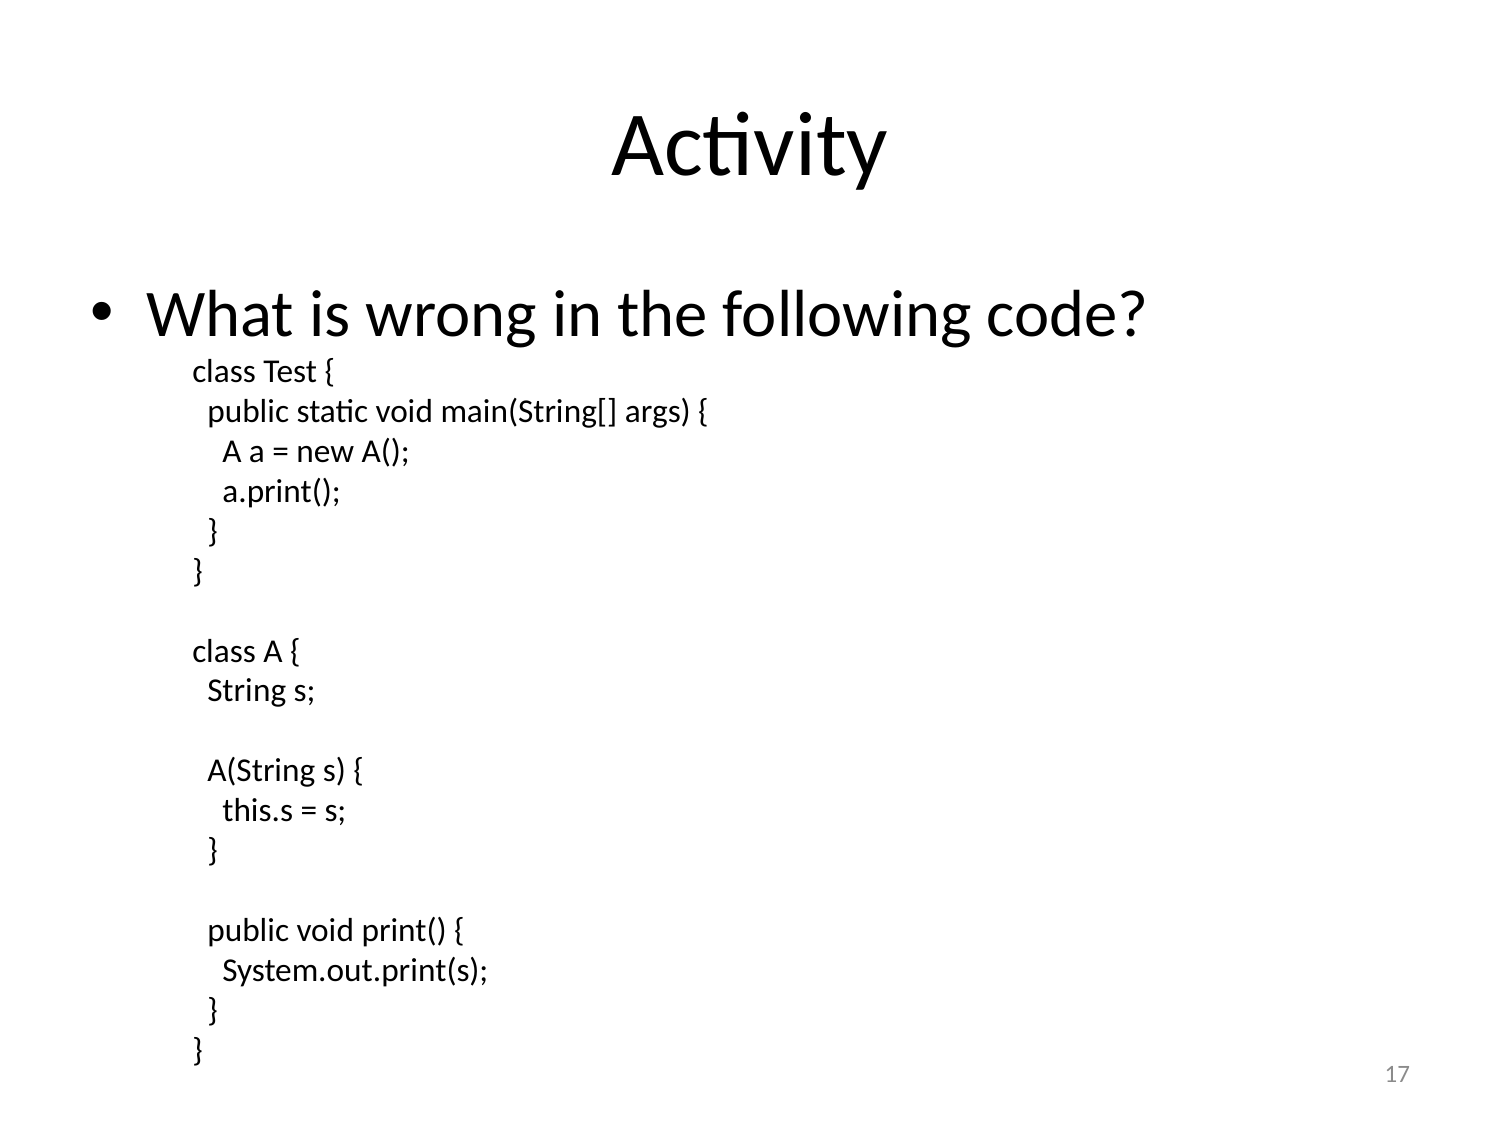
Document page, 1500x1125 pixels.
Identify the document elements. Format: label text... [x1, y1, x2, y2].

list What is wrong in the following code? [75, 262, 1425, 1005]
text_box class Test { public static void main(String[] args) { A a = new A(); a.print(); } } class A { String s; A(String s) { this.s = s; } public void print() { System.out.print(s); } } [177, 341, 725, 1076]
title Activity [75, 45, 1425, 233]
slide_number 17 [1074, 1042, 1425, 1103]
